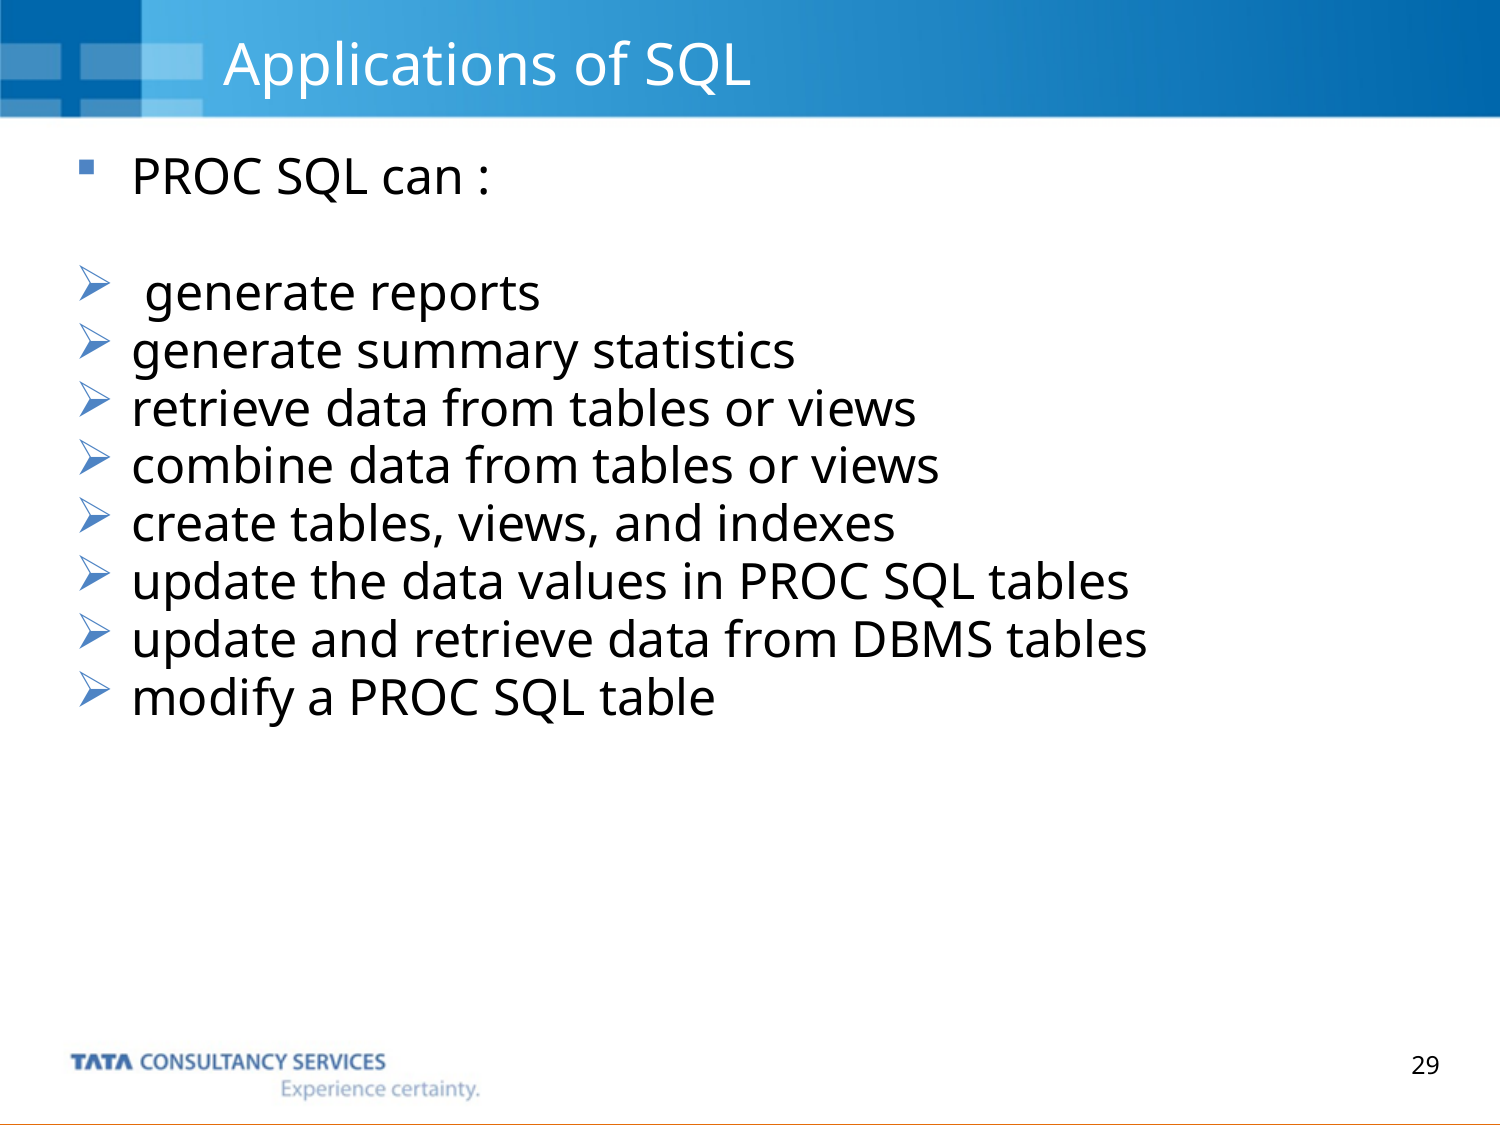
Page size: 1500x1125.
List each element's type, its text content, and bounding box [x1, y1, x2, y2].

picture [0, 0, 1500, 1124]
title Applications of SQL [208, 18, 1461, 107]
list PROC SQL can : generate reports generate summary statistics retrieve data from tables or views combine data from tables or views create tables, views, and indexes update the data values in PROC SQL tables update and retrieve data from DBMS tables modify a PROC SQL table [60, 148, 1450, 891]
